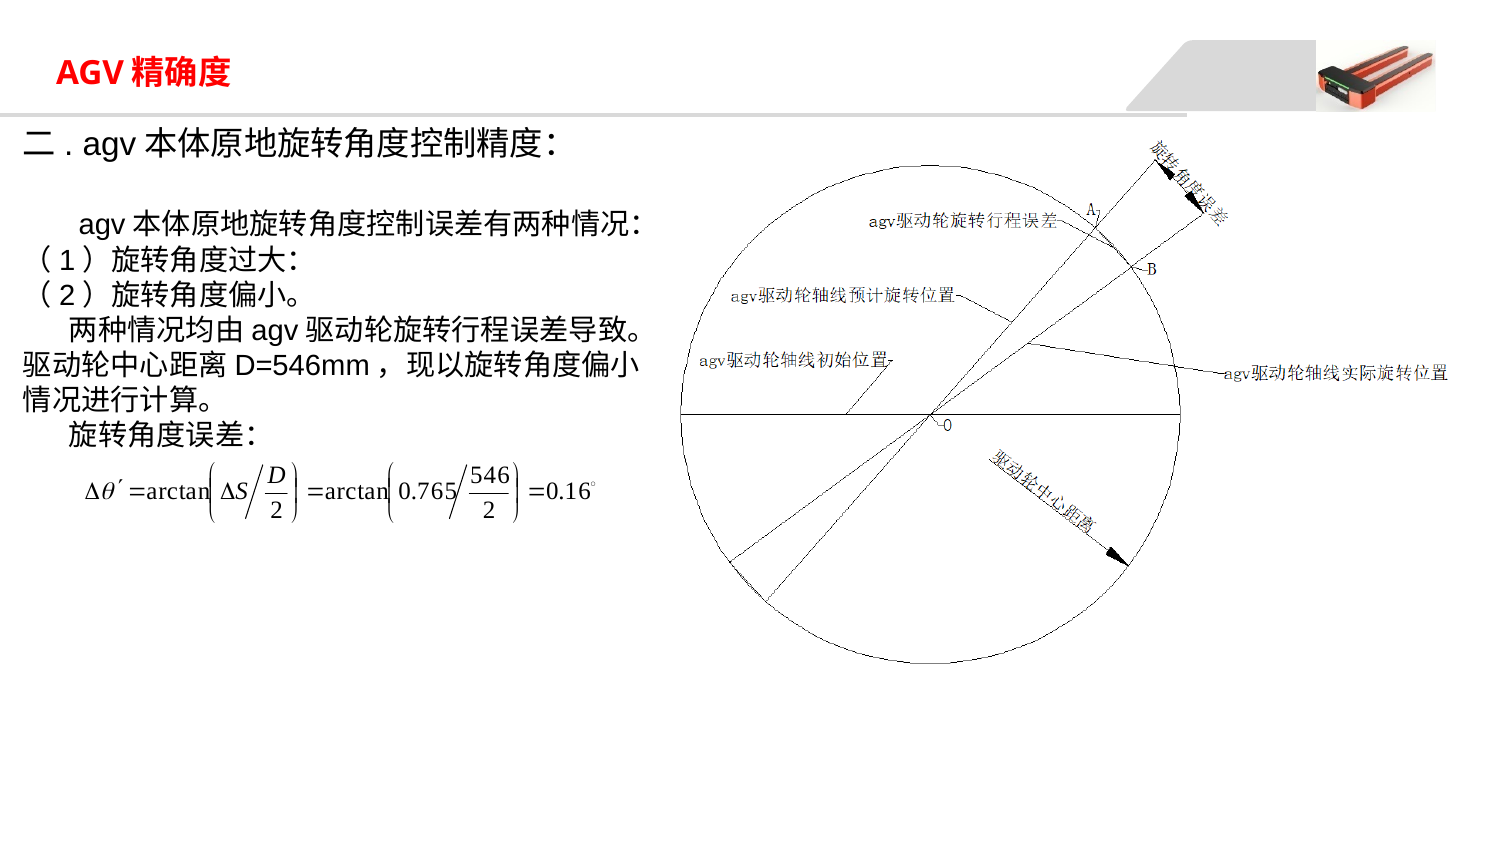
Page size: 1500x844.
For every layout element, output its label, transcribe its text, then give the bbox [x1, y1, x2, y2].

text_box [80, 457, 600, 529]
text_box 二. agv本体原地旋转角度控制精度： agv本体原地旋转角度控制误差有两种情况： （1）旋转角度过大： （2）旋转角度偏小。 两种情况均由agv驱动轮旋转行程误差导致。驱动轮中心距离D=546mm，现以旋转角度偏小情况进行计算。 旋转角度误差： [8, 114, 673, 494]
text_box AGV精确度 [41, 43, 1156, 115]
picture [1316, 40, 1436, 112]
picture [660, 133, 1458, 675]
